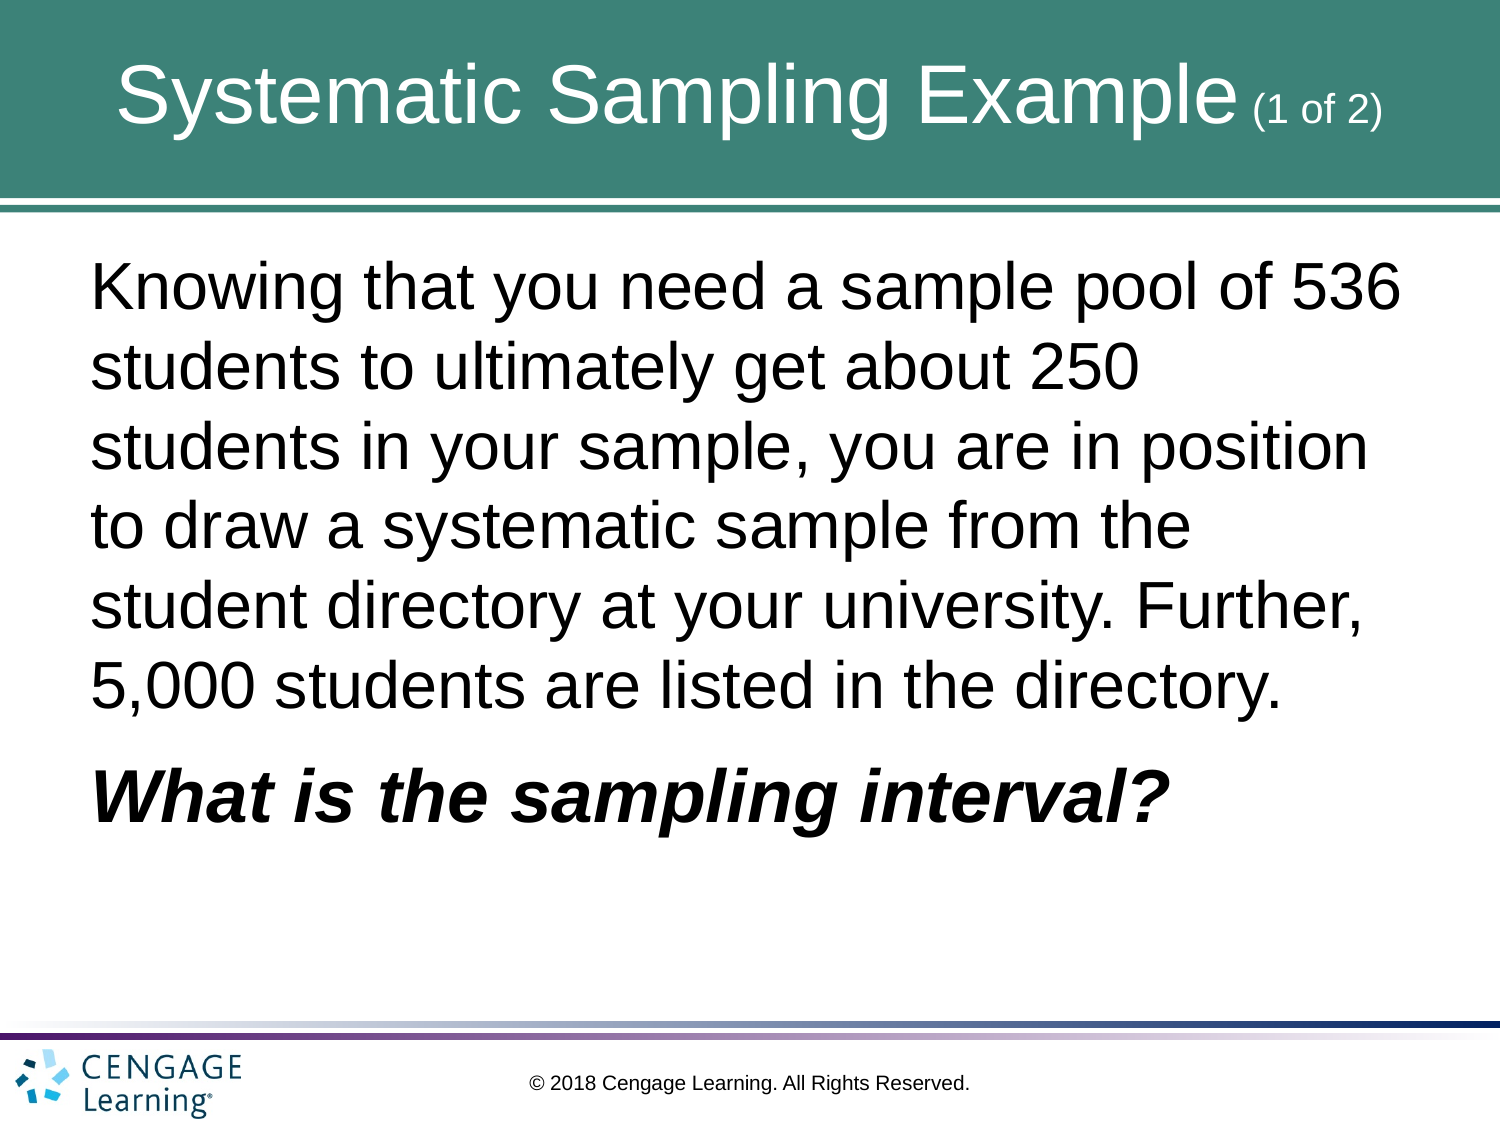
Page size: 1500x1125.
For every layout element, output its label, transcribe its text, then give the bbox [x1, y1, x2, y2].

title Systematic Sampling Example (1 of 2) [37, 0, 1463, 181]
list Knowing that you need a sample pool of 536 students to ultimately get about 250 students in your sample, you are in position to draw a systematic sample from the student directory at your university. Further, 5,000 students are listed in the directory. What is the sampling interval? [74, 234, 1426, 1001]
picture [15, 1049, 241, 1119]
